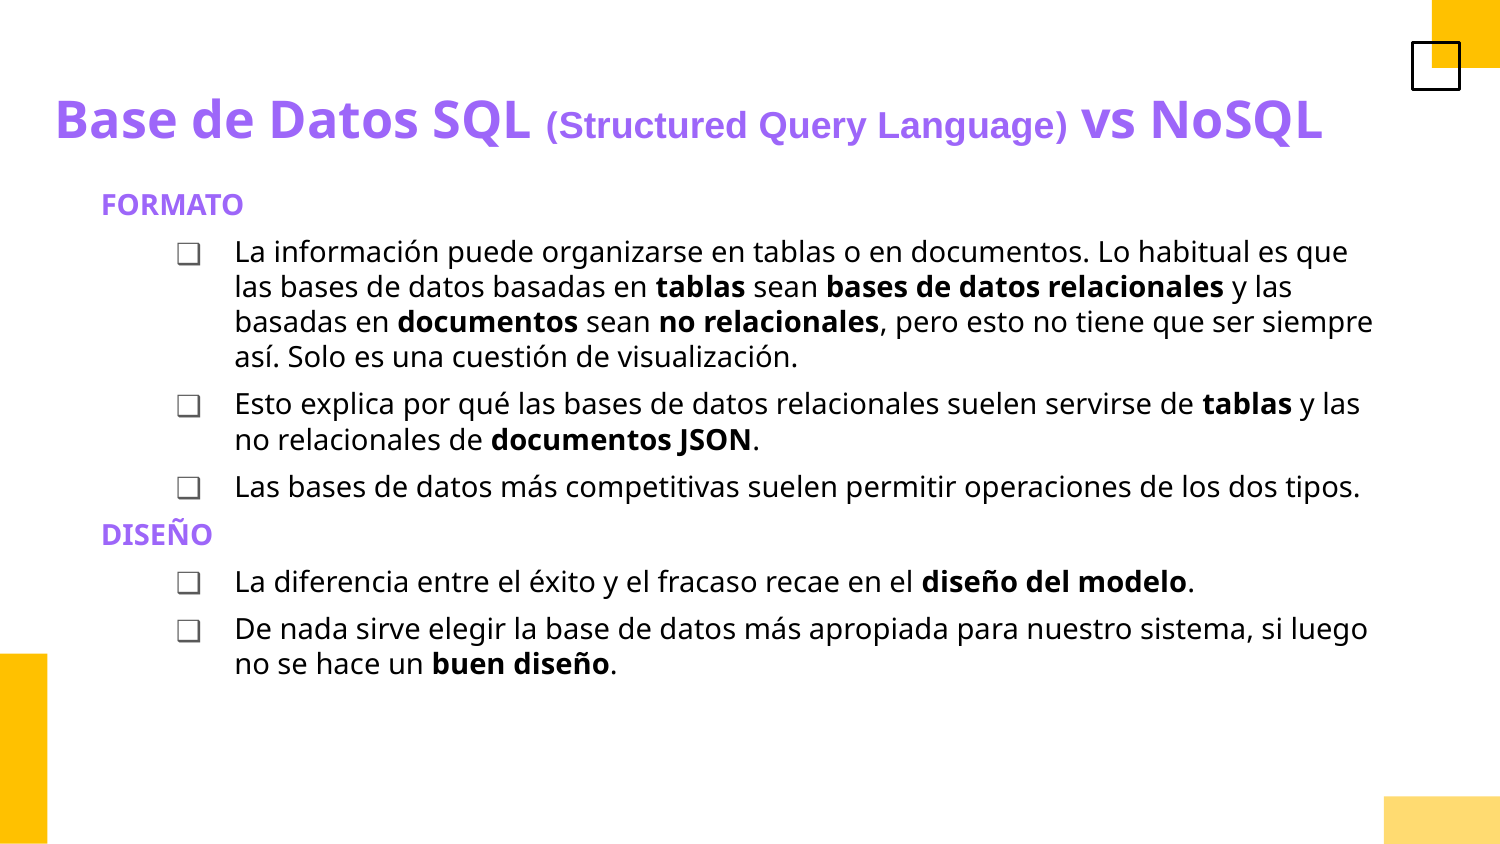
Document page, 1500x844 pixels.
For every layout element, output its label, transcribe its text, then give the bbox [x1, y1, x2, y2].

text_box Base de Datos SQL (Structured Query Language) vs NoSQL [40, 71, 1460, 166]
text_box FORMATO La información puede organizarse en tablas o en documentos. Lo habitual es que las bases de datos basadas en tablas sean bases de datos relacionales y las basadas en documentos sean no relacionales, pero esto no tiene que ser siempre así. Solo es una cuestión de visualización. Esto explica por qué las bases de datos relacionales suelen servirse de tablas y las no relacionales de documentos JSON. Las bases de datos más competitivas suelen permitir operaciones de los dos tipos. DISEÑO La diferencia entre el éxito y el fracaso recae en el diseño del modelo. De nada sirve elegir la base de datos más apropiada para nuestro sistema, si luego no se hace un buen diseño. [85, 170, 1391, 647]
